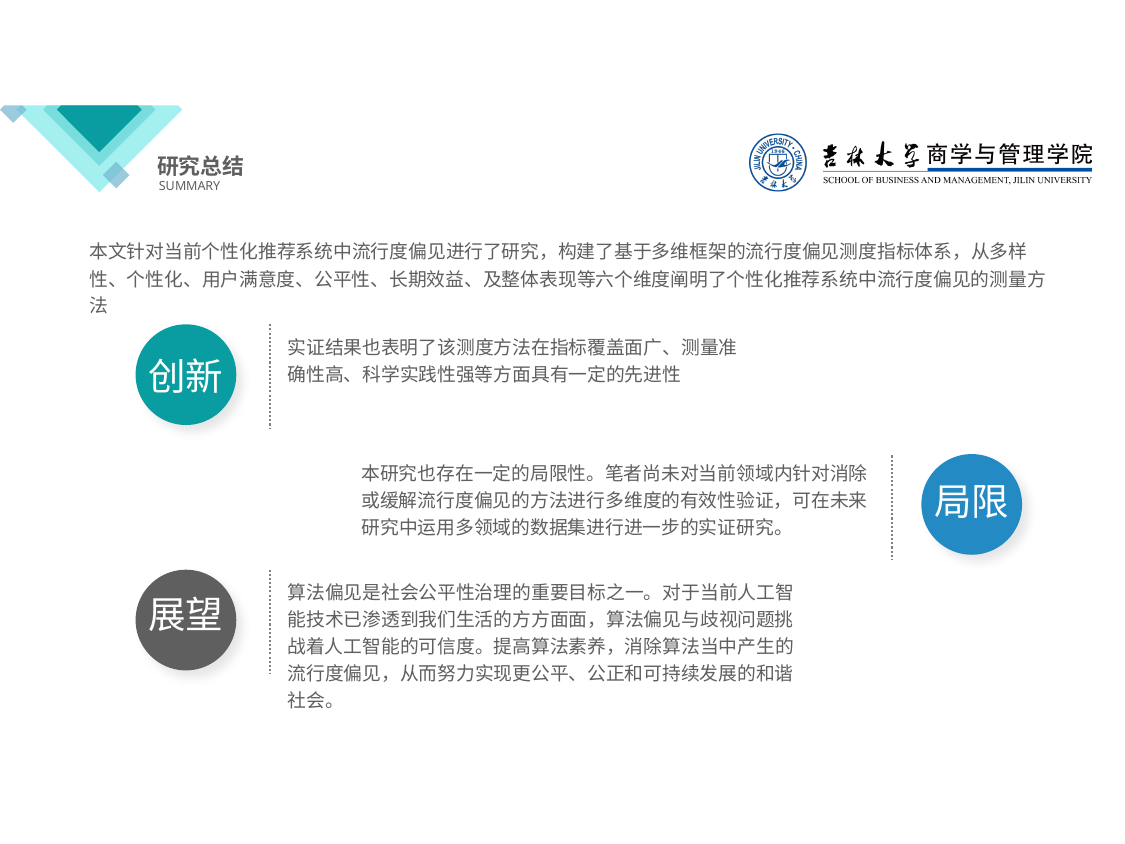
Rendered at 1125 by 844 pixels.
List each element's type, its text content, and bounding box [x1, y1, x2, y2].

text_box 本研究也存在一定的局限性。笔者尚未对当前领域内针对消除或缓解流行度偏见的方法进行多维度的有效性验证，可在未来研究中运用多领域的数据集进行进一步的实证研究。 [361, 457, 882, 539]
text_box 创新 [133, 328, 239, 406]
text_box [928, 530, 1016, 555]
text_box [167, 324, 205, 328]
text_box 算法偏见是社会公平性治理的重要目标之一。对于当前人工智能技术已渗透到我们生活的方方面面，算法偏见与歧视问题挑战着人工智能的可信度。提高算法素养，消除算法当中产生的流行度偏见，从而努力实现更公平、公正和可持续发展的和谐社会。 [287, 576, 808, 712]
text_box [141, 644, 231, 671]
text_box 实证结果也表明了该测度方法在指标覆盖面广、测量准确性高、科学实践性强等方面具有一定的先进性 [287, 331, 740, 385]
text_box 本文针对当前个性化推荐系统中流行度偏见进行了研究，构建了基于多维框架的流行度偏见测度指标体系，从多样性、个性化、用户满意度、公平性、长期效益、及整体表现等六个维度阐明了个性化推荐系统中流行度偏见的测量方法 [89, 235, 1053, 317]
text_box SUMMARY [180, 170, 236, 201]
picture [733, 128, 1107, 197]
text_box [926, 454, 1018, 483]
text_box [141, 569, 231, 597]
text_box 研究总结 [187, 144, 259, 186]
text_box 局限 [919, 483, 1024, 530]
text_box [146, 406, 226, 426]
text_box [0, 105, 183, 193]
text_box 展望 [133, 597, 239, 644]
